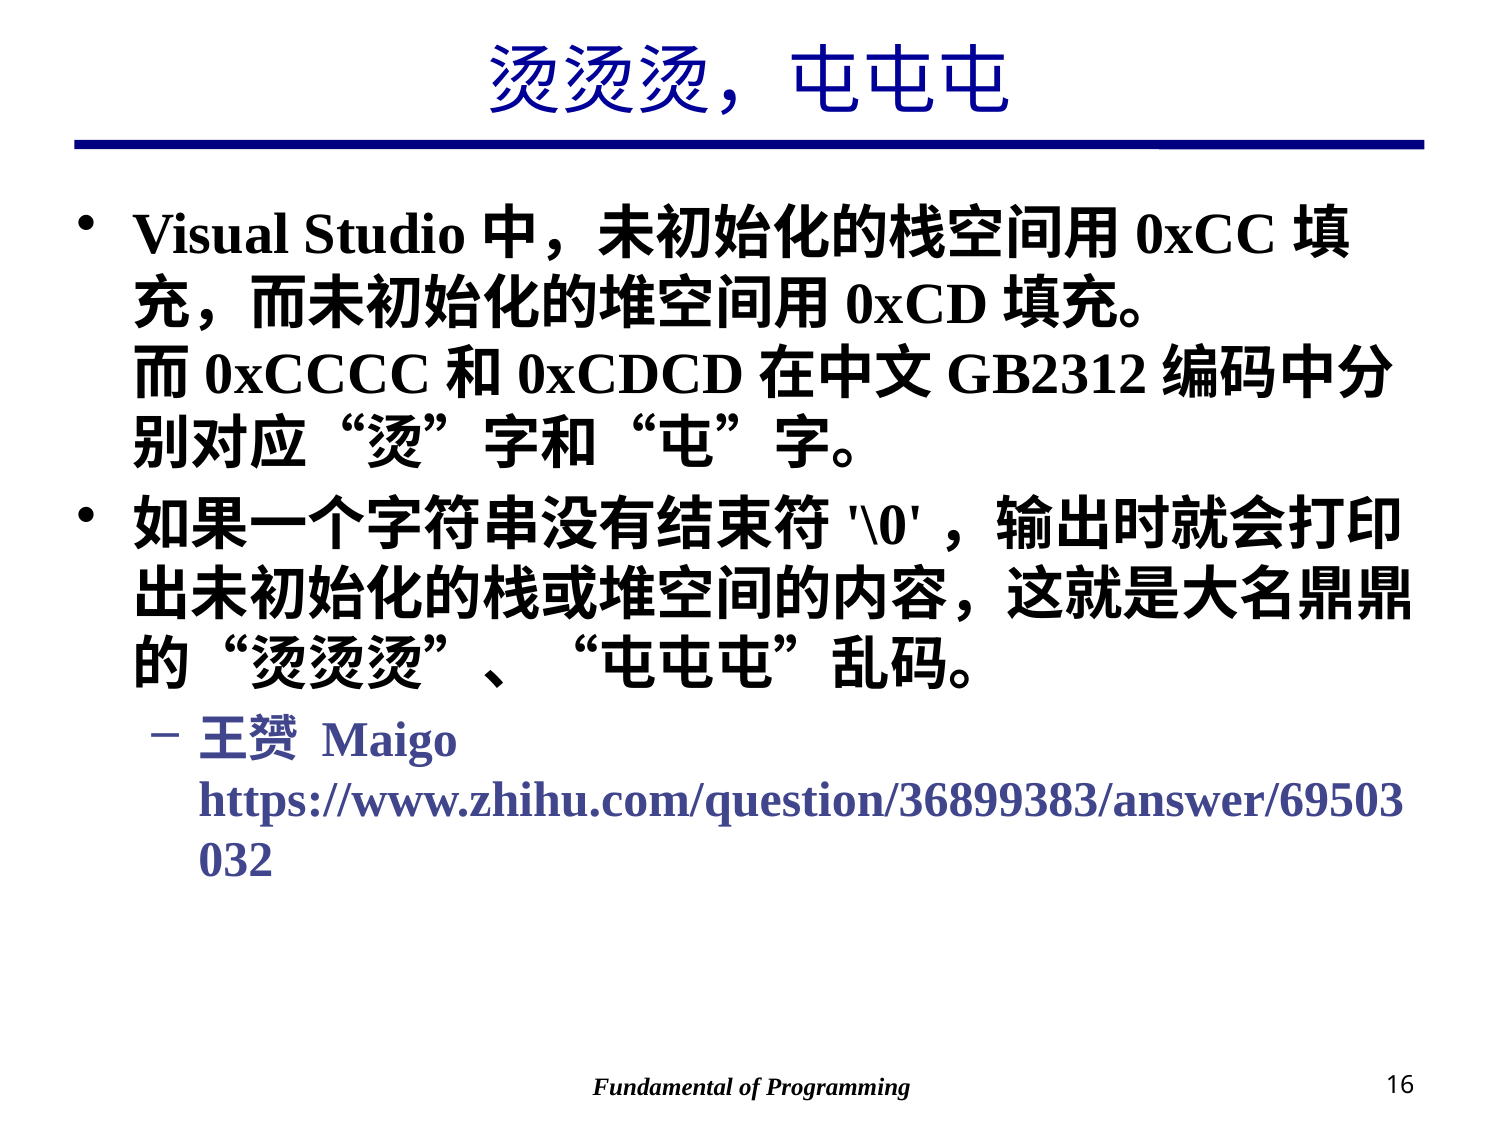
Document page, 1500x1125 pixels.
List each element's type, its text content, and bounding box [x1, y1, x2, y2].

title 烫烫烫，屯屯屯 [111, 12, 1387, 143]
list Visual Studio中，未初始化的栈空间用0xCC填充，而未初始化的堆空间用0xCD填充。 而0xCCCC和0xCDCD在中文GB2312编码中分别对应“烫”字和“屯”字。 如果一个字符串没有结束符'\0'，输出时就会打印出未初始化的栈或堆空间的内容，这就是大名鼎鼎的“烫烫烫”、“屯屯屯”乱码。 王赟 Maigo https://www.zhihu.com/question/36899383/answer/69503032 [61, 187, 1438, 1021]
footer Fundamental of Programming [412, 1047, 1092, 1123]
